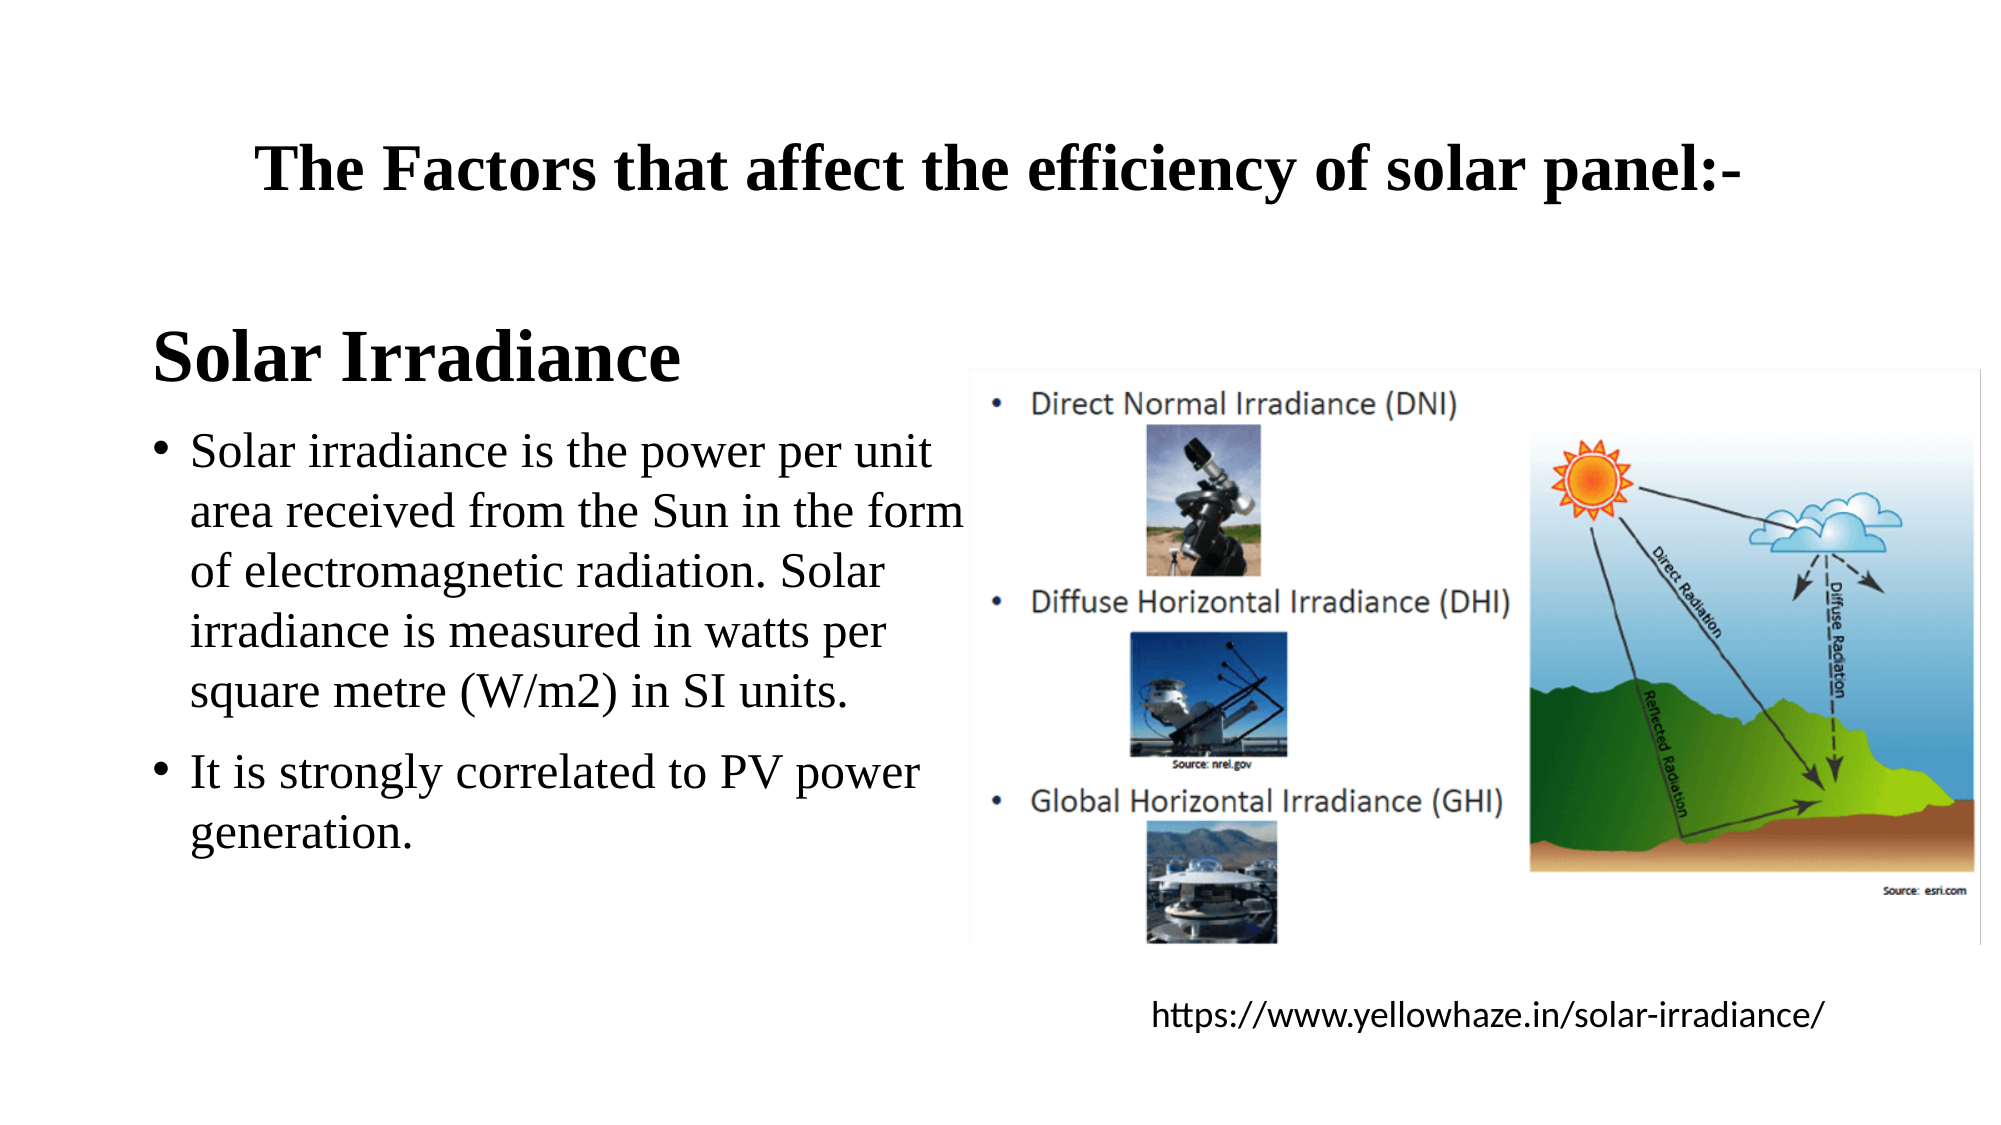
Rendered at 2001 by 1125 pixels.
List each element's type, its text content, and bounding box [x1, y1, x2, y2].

text_box https://www.yellowhaze.in/solar-irradiance/ [1136, 982, 1844, 1043]
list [967, 367, 1982, 945]
title The Factors that affect the efficiency of solar panel:- [137, 59, 1863, 278]
list Solar Irradiance Solar irradiance is the power per unit area received from the Sun in the form of electromagnetic radiation. Solar irradiance is measured in watts per square metre (W/m2) in SI units. It is strongly correlated to PV power generation. [137, 299, 988, 1014]
